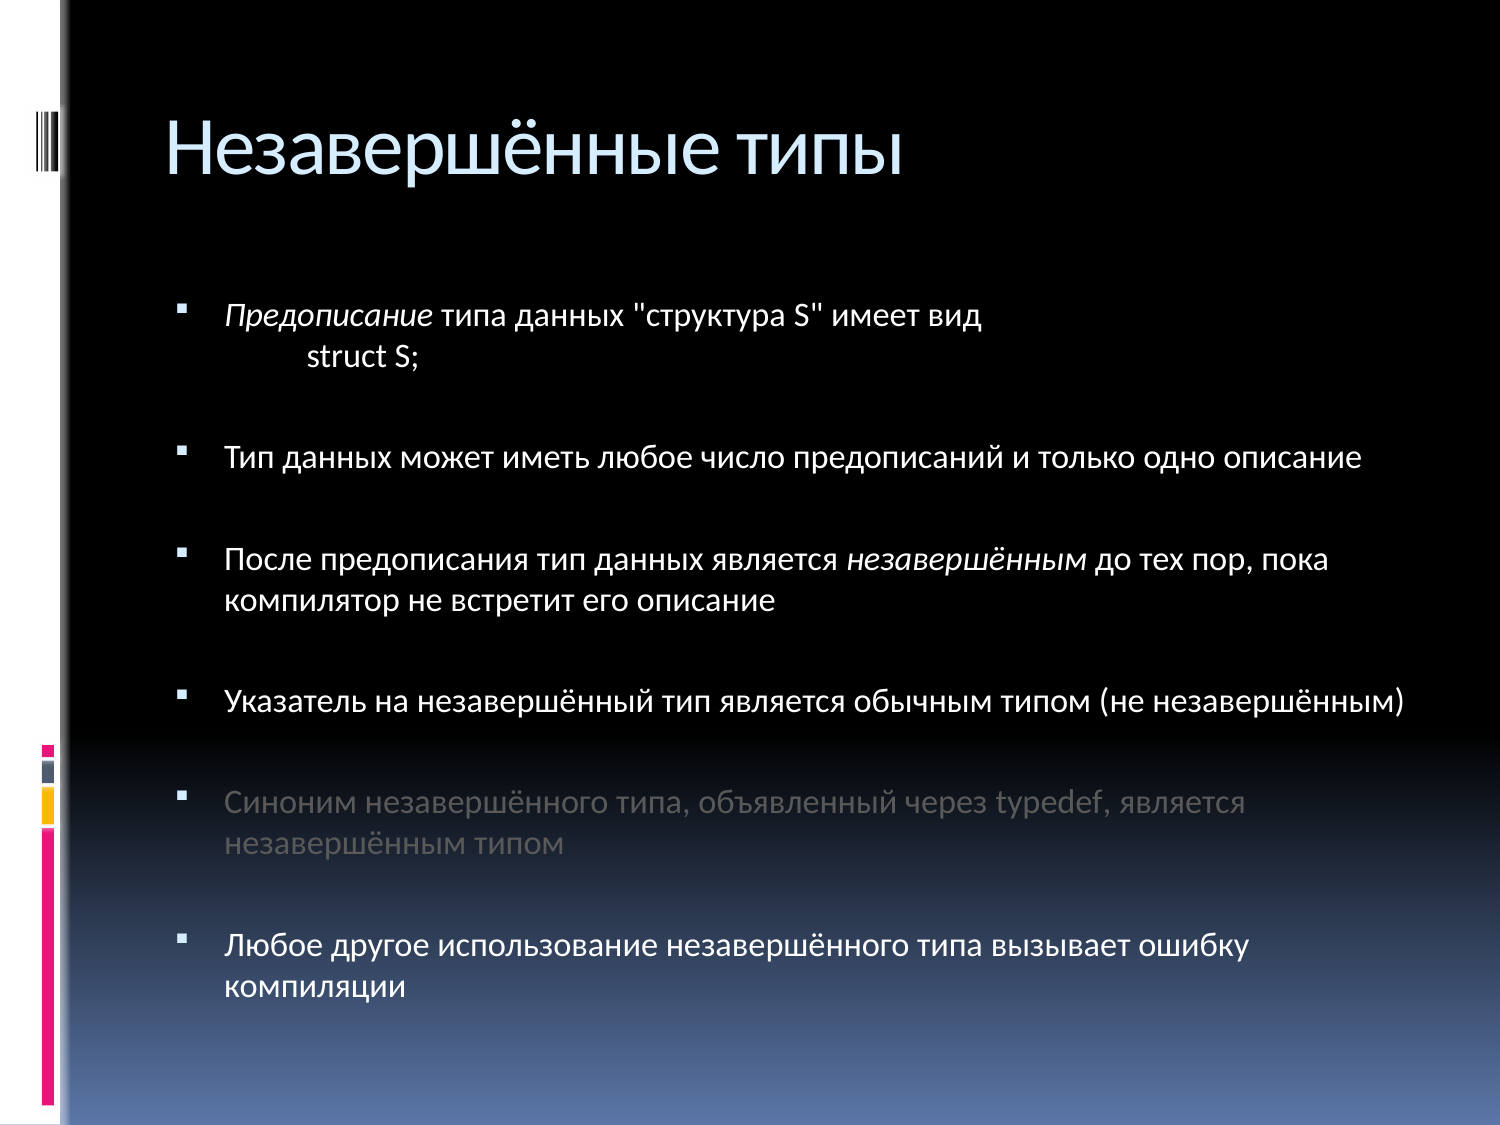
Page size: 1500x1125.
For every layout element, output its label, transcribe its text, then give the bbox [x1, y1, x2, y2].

title Незавершённые типы [150, 83, 1425, 234]
list Предописание типа данных "структура S" имеет вид struct S; Тип данных может иметь любое число предописаний и только одно описание После предописания тип данных является незавершённым до тех пор, пока компилятор не встретит его описание Указатель на незавершённый тип является обычным типом (не незавершённым) Синоним незавершённого типа, объявленный через typedef, является незавершённым типом Любое другое использование незавершённого типа вызывает ошибку компиляции [150, 285, 1425, 1035]
